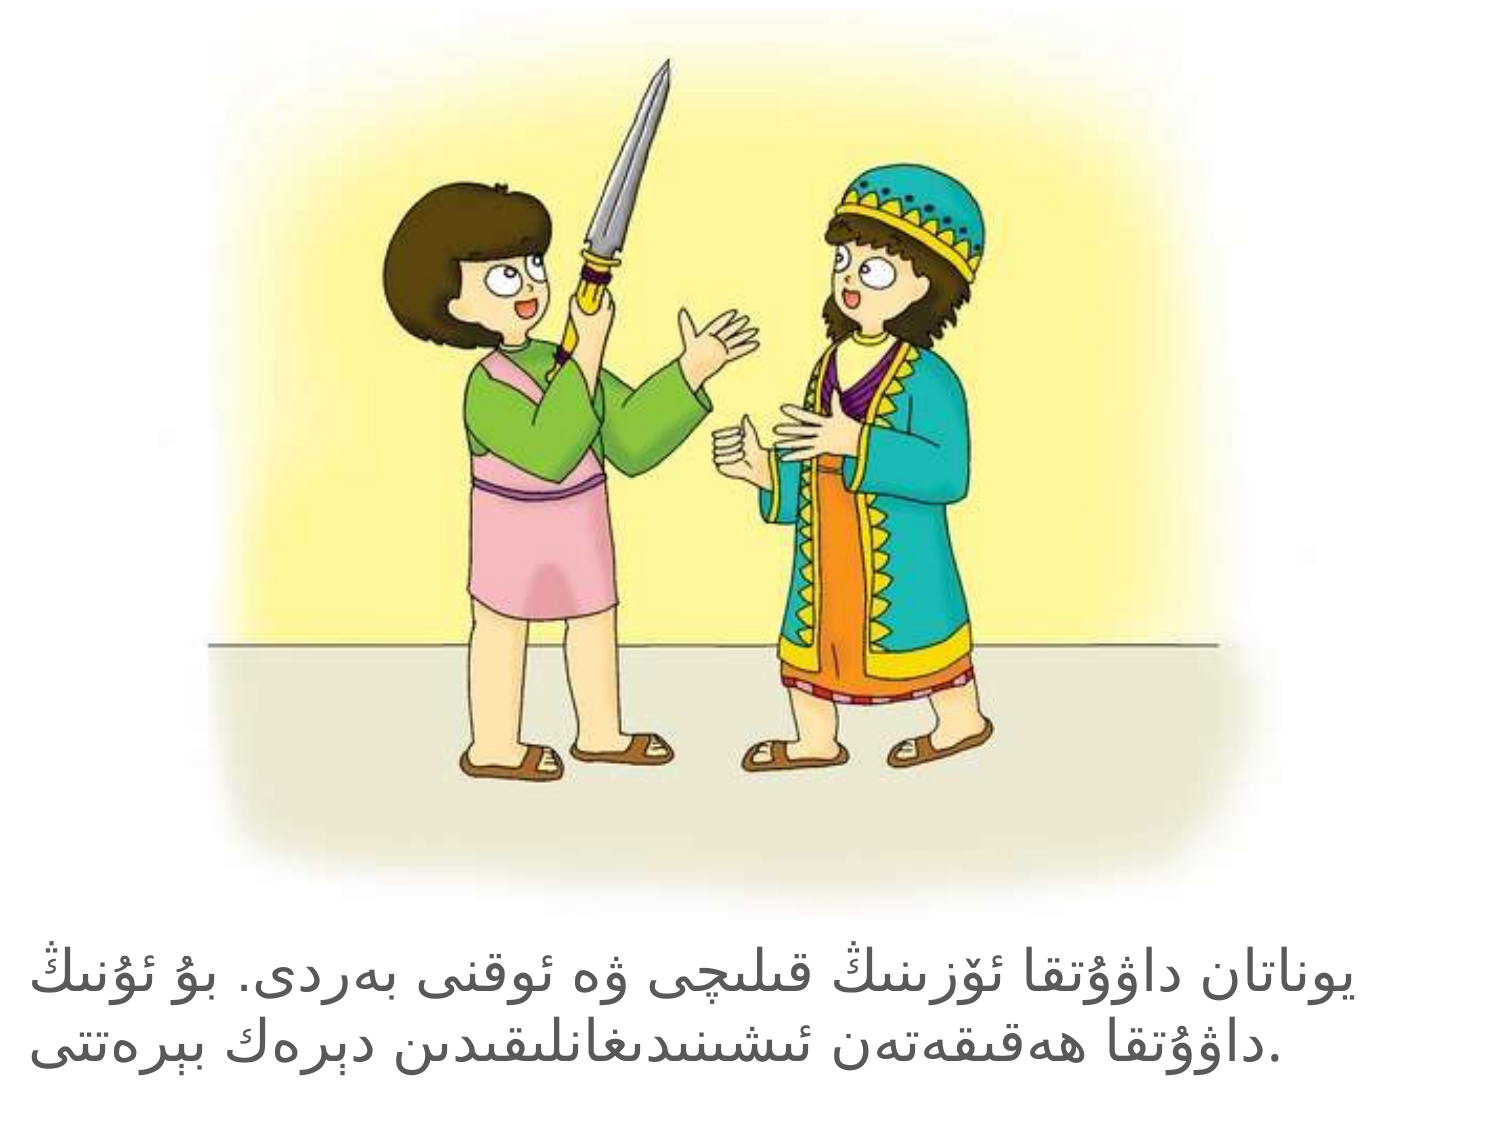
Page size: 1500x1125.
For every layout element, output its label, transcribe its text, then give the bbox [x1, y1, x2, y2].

text_box يوناتان داۋۇتقا ئۆزىنىڭ قىلىچى ۋە ئوقنى بەردى. بۇ ئۇنىڭ داۋۇتقا ھەقىقەتەن ئىشىنىدىغانلىقىدىن دېرەك بېرەتتى. [13, 925, 1500, 1081]
picture [41, 8, 1405, 929]
